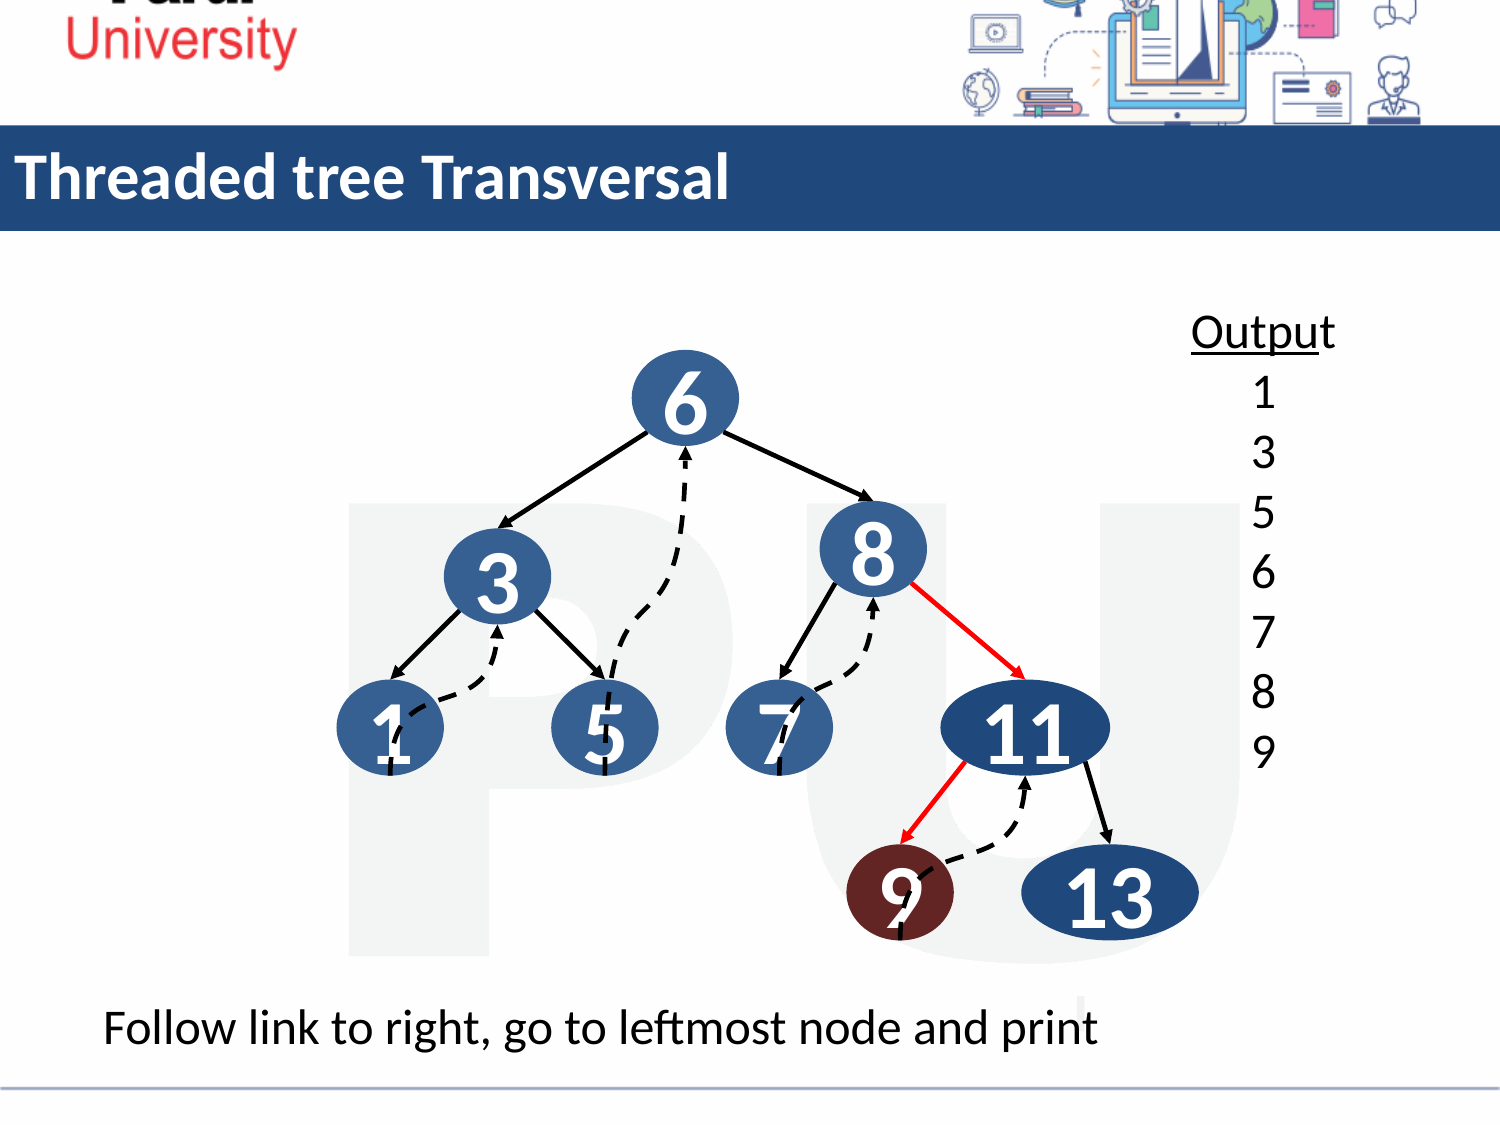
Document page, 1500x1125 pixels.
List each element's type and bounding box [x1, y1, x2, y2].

text_box [336, 349, 1200, 941]
picture [0, 0, 1500, 1125]
